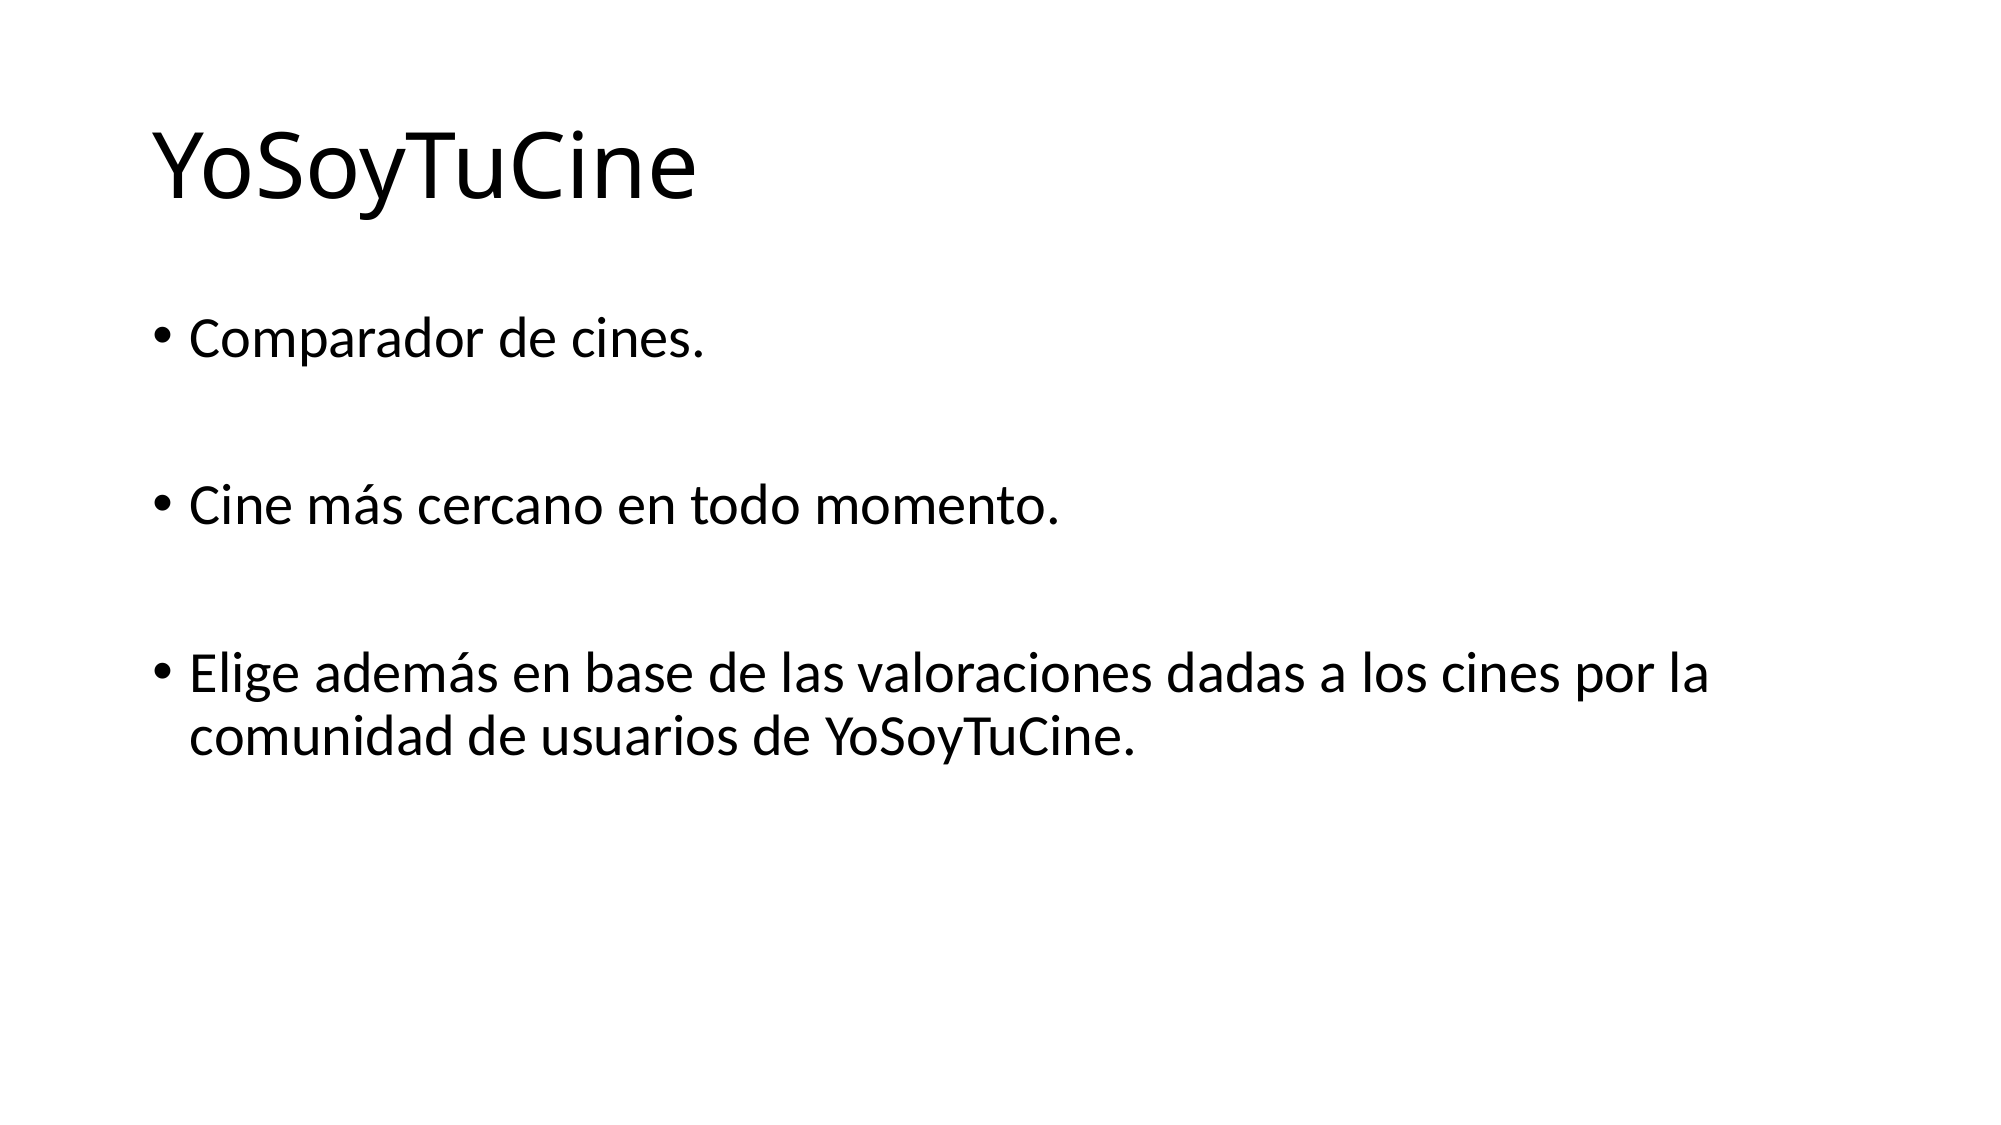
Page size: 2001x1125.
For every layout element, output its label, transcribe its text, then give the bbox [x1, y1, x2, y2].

list Comparador de cines. Cine más cercano en todo momento. Elige además en base de las valoraciones dadas a los cines por la comunidad de usuarios de YoSoyTuCine. [137, 299, 1863, 1014]
title YoSoyTuCine [137, 59, 1863, 278]
